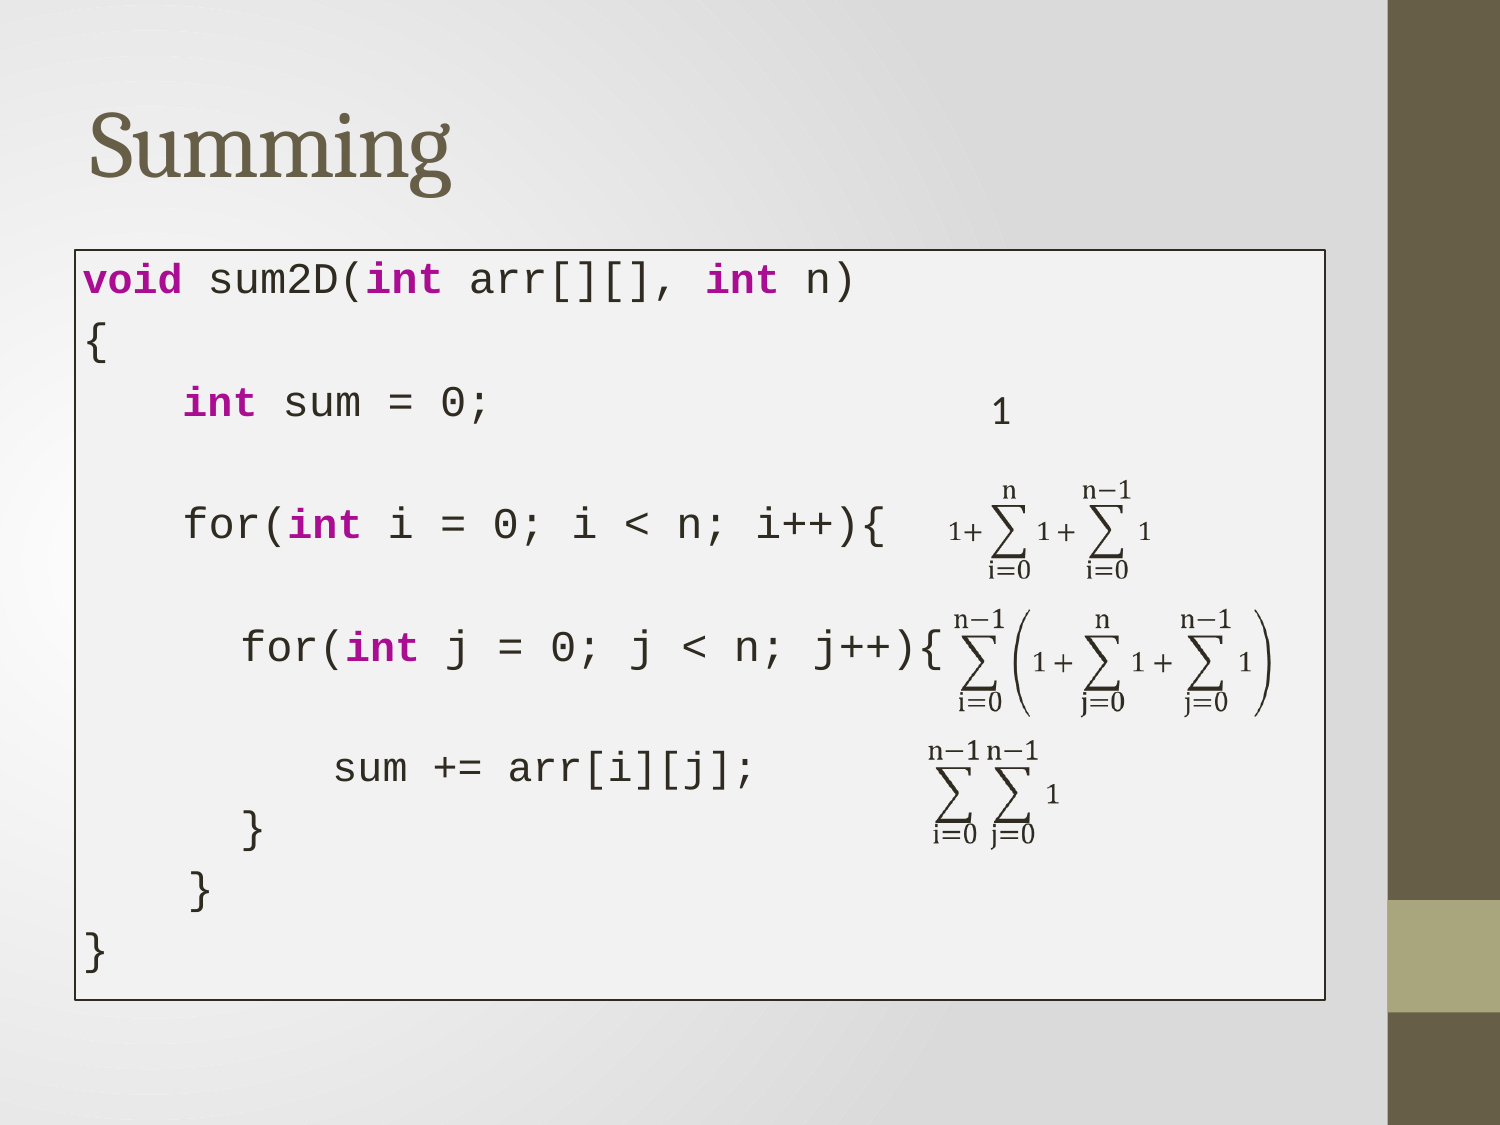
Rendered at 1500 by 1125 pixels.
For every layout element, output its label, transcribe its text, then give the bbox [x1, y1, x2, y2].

text_box 1 [975, 375, 1027, 440]
picture [936, 599, 1289, 726]
title Summing [75, 45, 1325, 233]
list void sum2D(int arr[][], int n) { int sum = 0; for(int i = 0; i < n; i++){ for(int j = 0; j < n; j++){ sum += arr[i][j]; } } } [75, 249, 1325, 1000]
picture [949, 479, 1151, 580]
picture [911, 730, 1076, 858]
